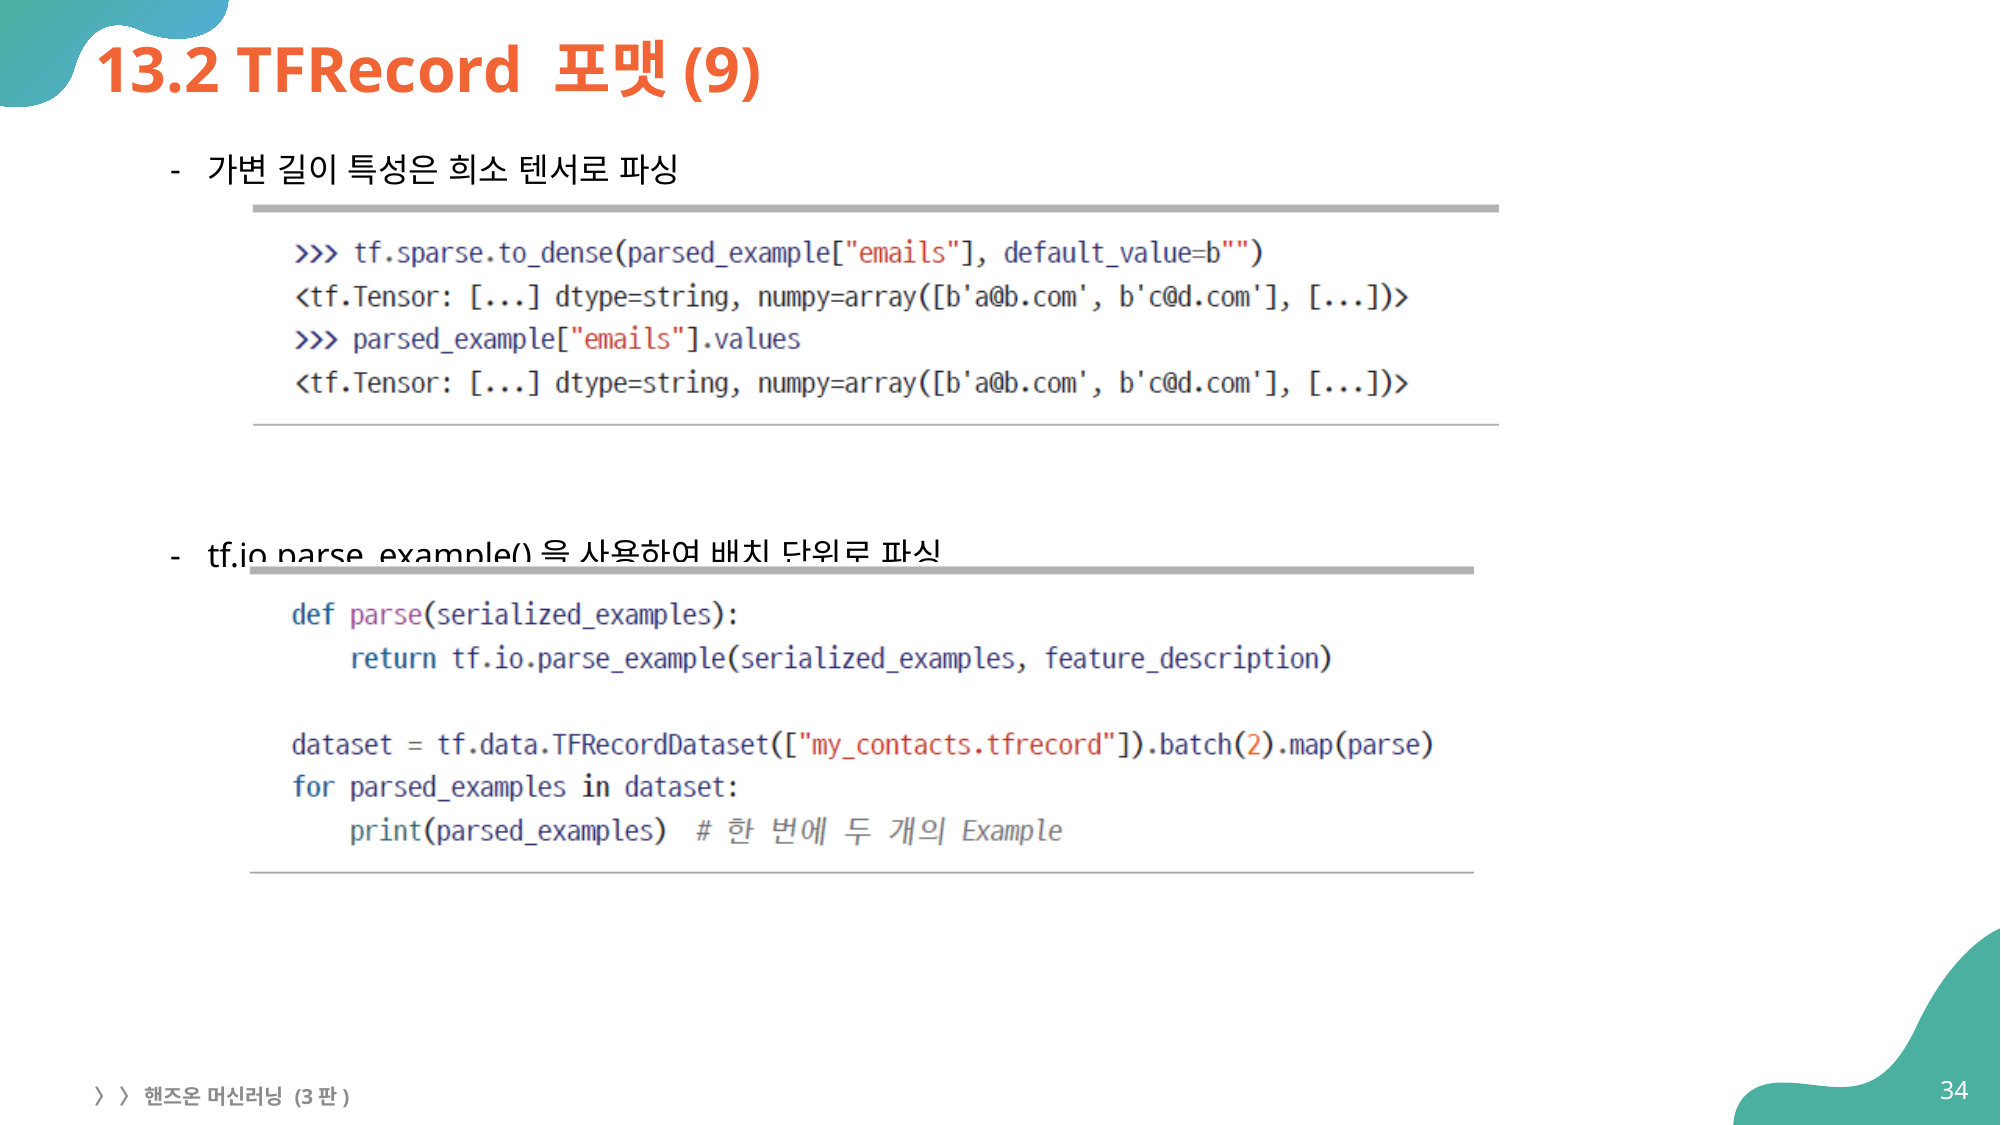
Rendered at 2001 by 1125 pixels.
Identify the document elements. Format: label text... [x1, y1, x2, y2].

picture [246, 562, 1474, 880]
footer 〉 〉 핸즈온 머신러닝 (3판) [79, 1078, 755, 1114]
picture [247, 197, 1499, 430]
title 13.2 TFRecord 포맷(9) [79, 17, 1931, 128]
list 가변 길이 특성은 희소 텐서로 파싱 tf.io.parse_example()을 사용하여 배치 단위로 파싱 [79, 133, 1892, 1035]
slide_number 34 [1917, 1061, 1984, 1122]
